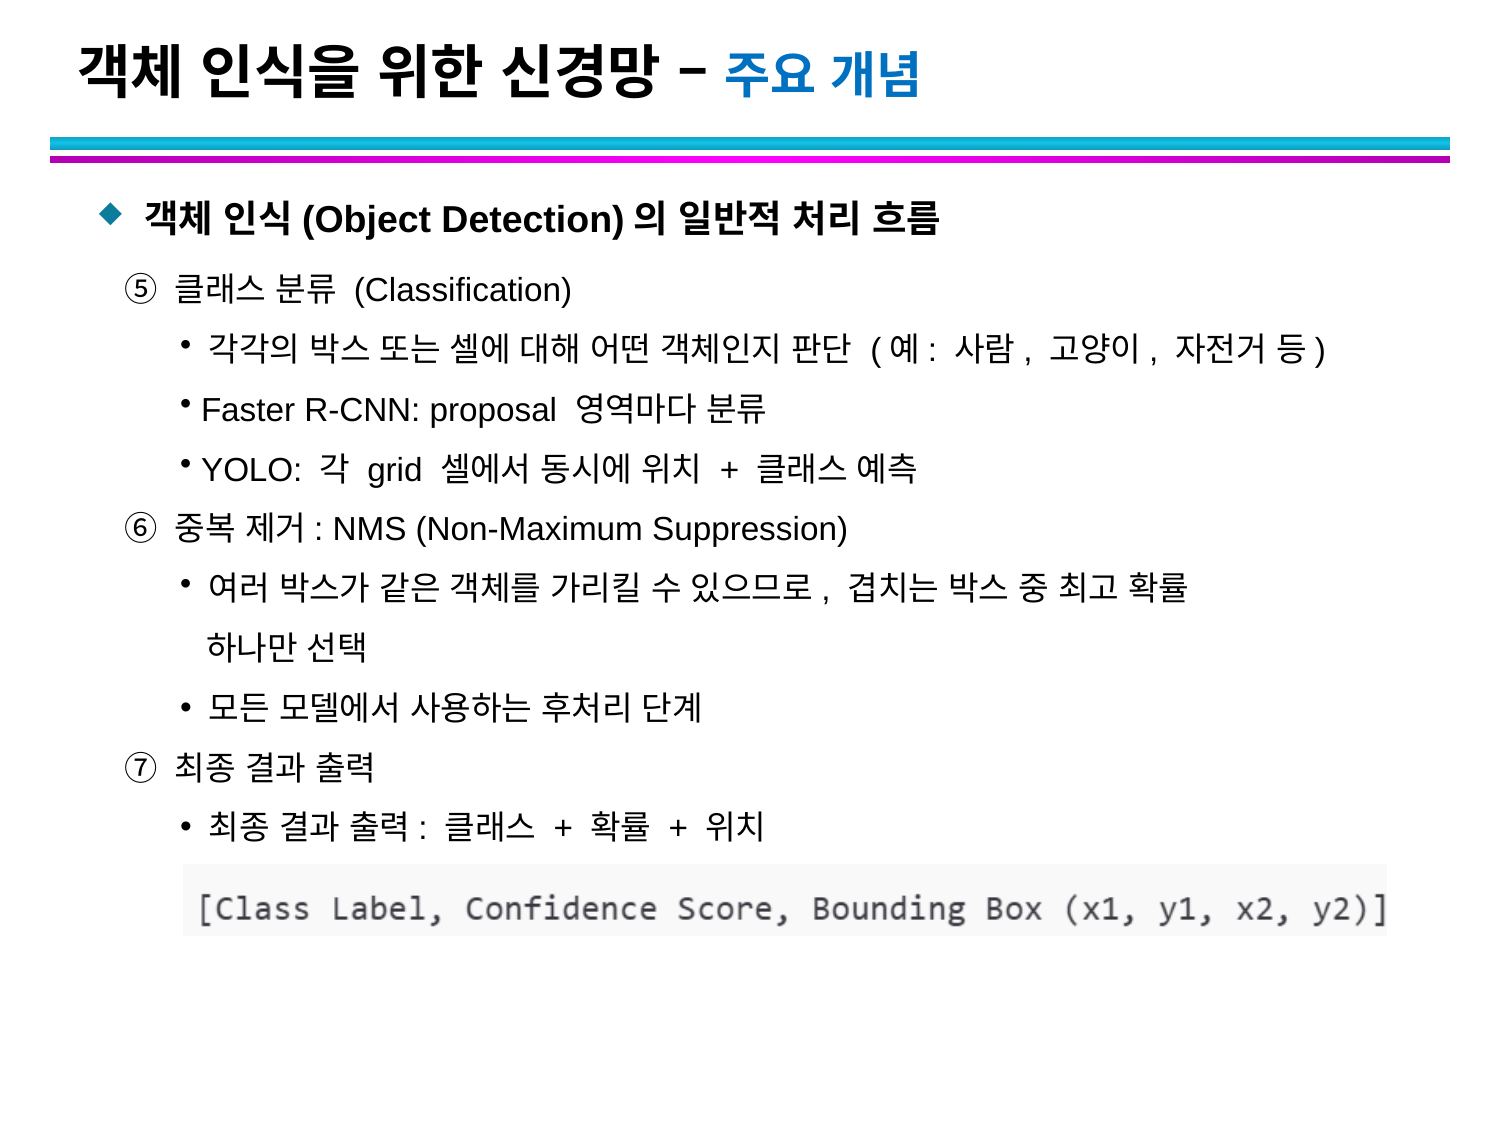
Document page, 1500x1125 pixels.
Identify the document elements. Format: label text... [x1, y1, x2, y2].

list 객체 인식(Object Detection)의 일반적 처리 흐름 ⑤ 클래스 분류 (Classification) 각각의 박스 또는 셀에 대해 어떤 객체인지 판단 (예: 사람, 고양이, 자전거 등) Faster R-CNN: proposal 영역마다 분류 YOLO: 각 grid 셀에서 동시에 위치 + 클래스 예측 ⑥ 중복 제거: NMS (Non-Maximum Suppression) 여러 박스가 같은 객체를 가리킬 수 있으므로, 겹치는 박스 중 최고 확률 하나만 선택 모든 모델에서 사용하는 후처리 단계 ⑦ 최종 결과 출력 최종 결과 출력: 클래스 + 확률 + 위치 [81, 165, 1440, 1100]
picture [182, 864, 1387, 936]
title 객체 인식을 위한 신경망 – 주요 개념 [62, 24, 1421, 113]
